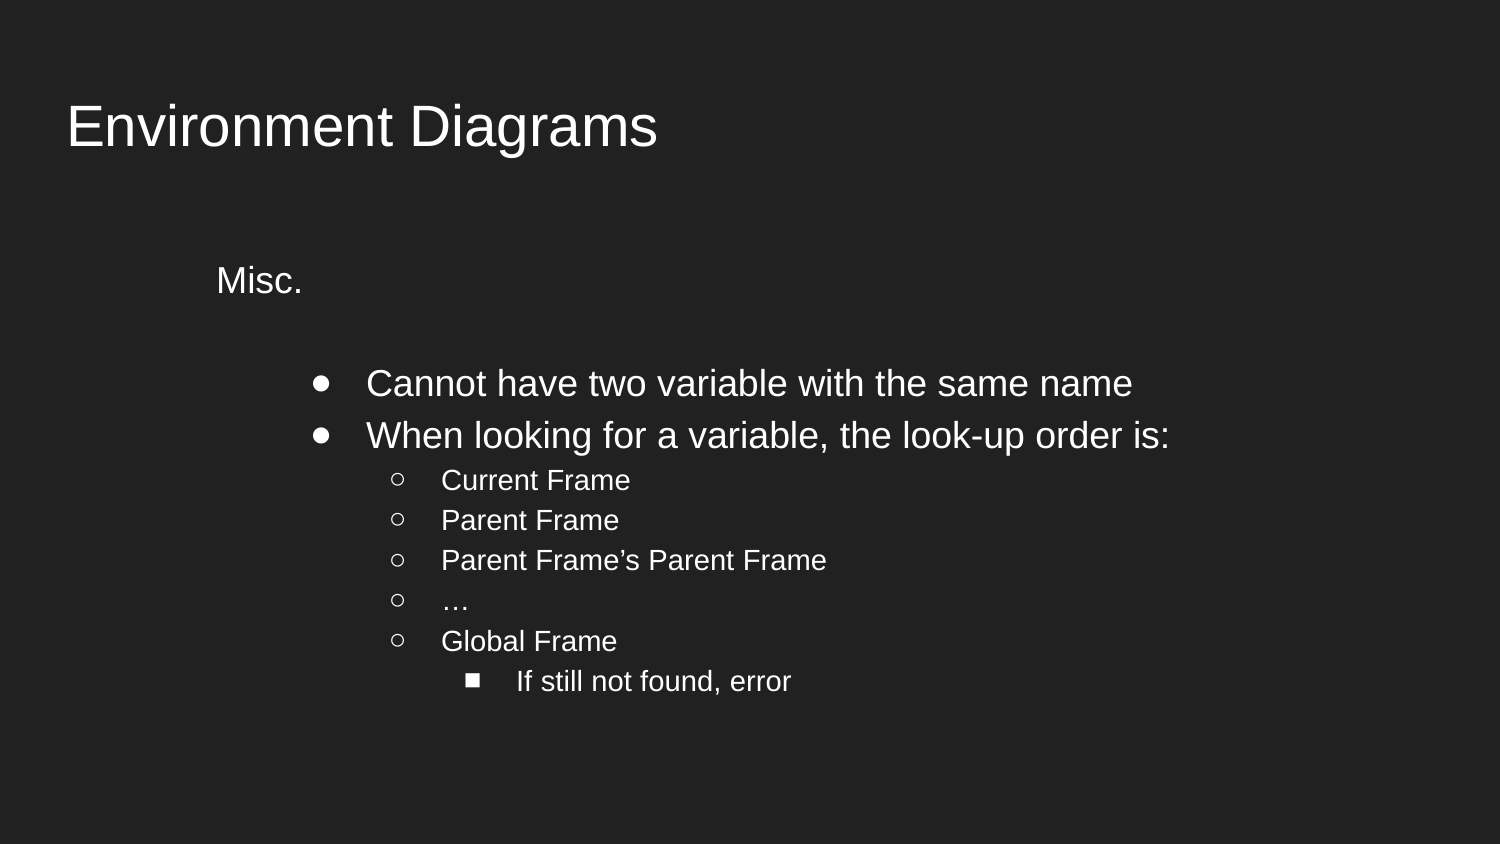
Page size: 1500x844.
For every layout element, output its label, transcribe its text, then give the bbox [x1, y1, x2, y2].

title Environment Diagrams [51, 72, 1449, 167]
list Misc. Cannot have two variable with the same name When looking for a variable, the look-up order is: Current Frame Parent Frame Parent Frame’s Parent Frame … Global Frame If still not found, error [51, 189, 1449, 750]
